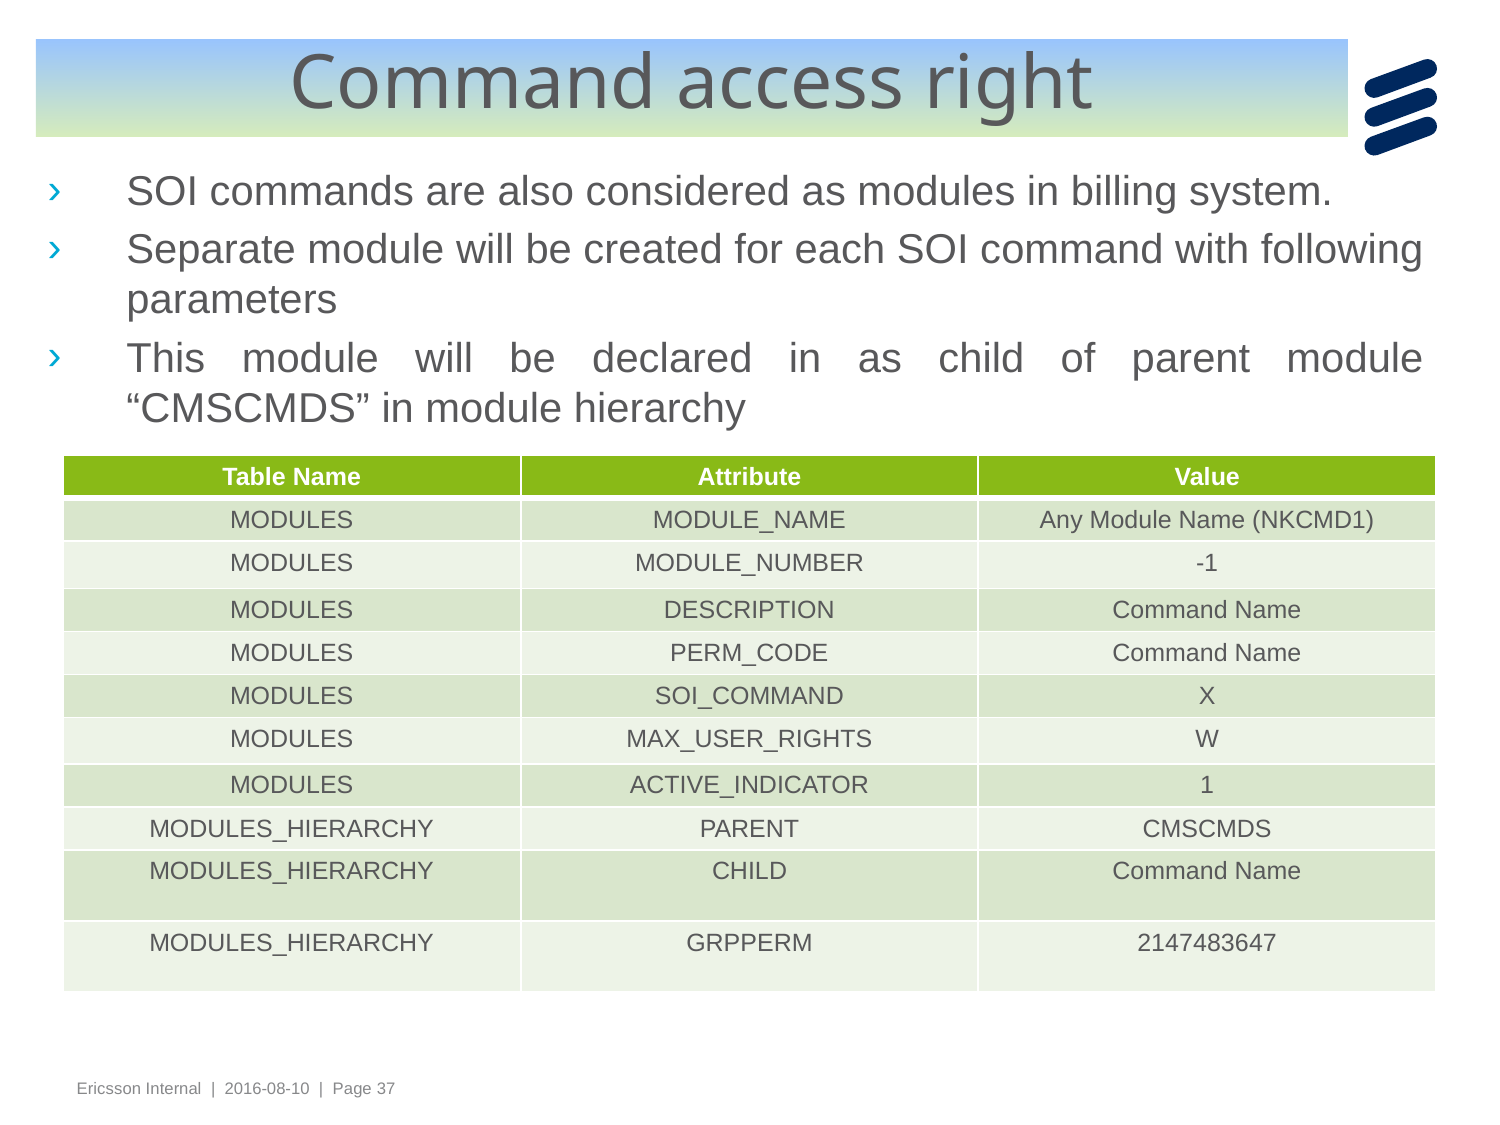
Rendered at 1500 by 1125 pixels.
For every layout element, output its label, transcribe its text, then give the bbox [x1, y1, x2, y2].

table_cell W [979, 718, 1435, 763]
table_cell MODULES_HIERARCHY [64, 851, 520, 920]
table_cell 2147483647 [979, 922, 1435, 991]
table_header Table Name [64, 456, 520, 495]
title Command access right [35, 39, 1349, 137]
table_cell MODULES [64, 542, 520, 588]
table_cell X [979, 675, 1435, 717]
table_header Value [979, 456, 1435, 495]
table_cell MAX_USER_RIGHTS [522, 718, 977, 763]
table_cell 1 [979, 765, 1435, 806]
table_cell MODULES [64, 718, 520, 763]
text_box SOI commands are also considered as modules in billing system. Separate module will be created for each SOI command with following parameters This module will be declared in as child of parent module “CMSCMDS” in module hierarchy [35, 163, 1437, 1102]
table_cell PERM_CODE [522, 632, 977, 674]
table_cell MODULES_HIERARCHY [64, 808, 520, 849]
table_cell CMSCMDS [979, 808, 1435, 849]
table_cell MODULE_NAME [522, 501, 977, 540]
table_cell GRPPERM [522, 922, 977, 991]
table_cell SOI_COMMAND [522, 675, 977, 717]
table_cell CHILD [522, 851, 977, 920]
table_cell Command Name [979, 851, 1435, 920]
table_cell -1 [979, 542, 1435, 588]
table_cell PARENT [522, 808, 977, 849]
table_cell MODULES [64, 501, 520, 540]
table_cell Command Name [979, 632, 1435, 674]
table_cell MODULES [64, 589, 520, 631]
table_cell ACTIVE_INDICATOR [522, 765, 977, 806]
table_cell MODULES [64, 765, 520, 806]
table_cell MODULES [64, 632, 520, 674]
table_cell DESCRIPTION [522, 589, 977, 631]
table_cell MODULES [64, 675, 520, 717]
table_header Attribute [522, 456, 977, 495]
table_cell MODULE_NUMBER [522, 542, 977, 588]
table_cell Command Name [979, 589, 1435, 631]
table_cell Any Module Name (NKCMD1) [979, 501, 1435, 540]
table_cell MODULES_HIERARCHY [64, 922, 520, 991]
